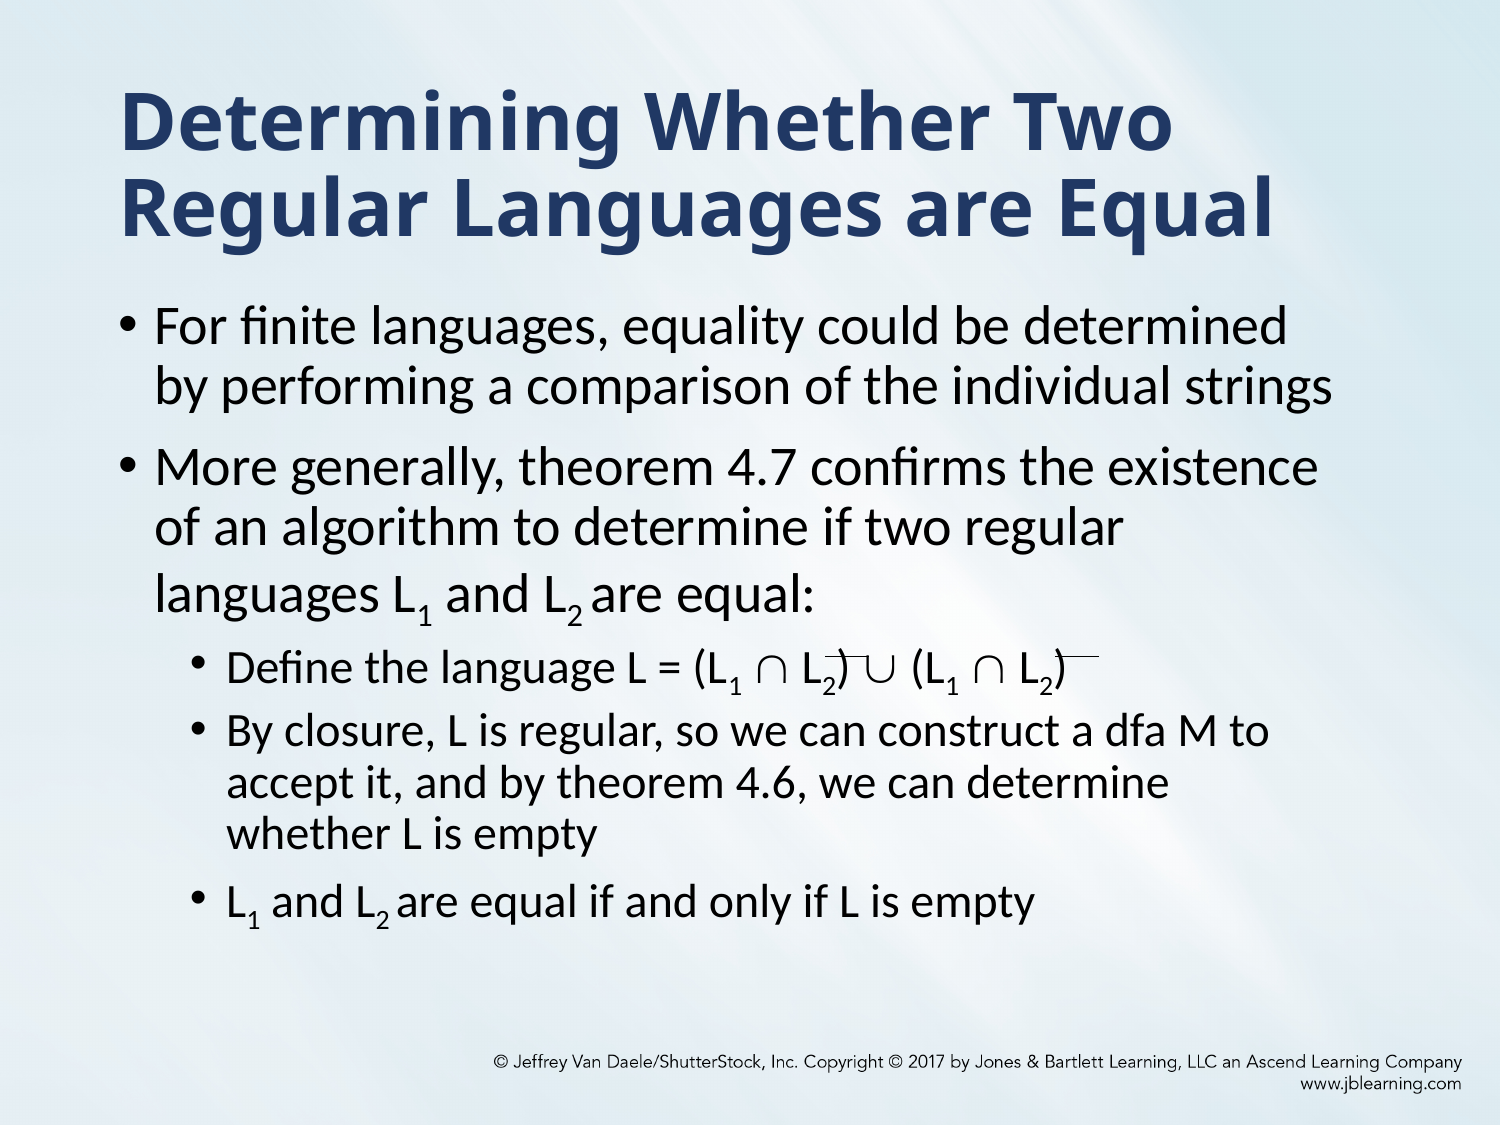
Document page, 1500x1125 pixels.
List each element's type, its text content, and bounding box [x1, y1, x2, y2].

title Determining Whether Two Regular Languages are Equal [103, 45, 1356, 289]
list For finite languages, equality could be determined by performing a comparison of the individual strings More generally, theorem 4.7 confirms the existence of an algorithm to determine if two regular languages L1 and L2 are equal: Define the language L = (L1  L2)  (L1  L2) By closure, L is regular, so we can construct a dfa M to accept it, and by theorem 4.6, we can determine whether L is empty L1 and L2 are equal if and only if L is empty [103, 289, 1356, 1000]
picture [0, 0, 1500, 1125]
